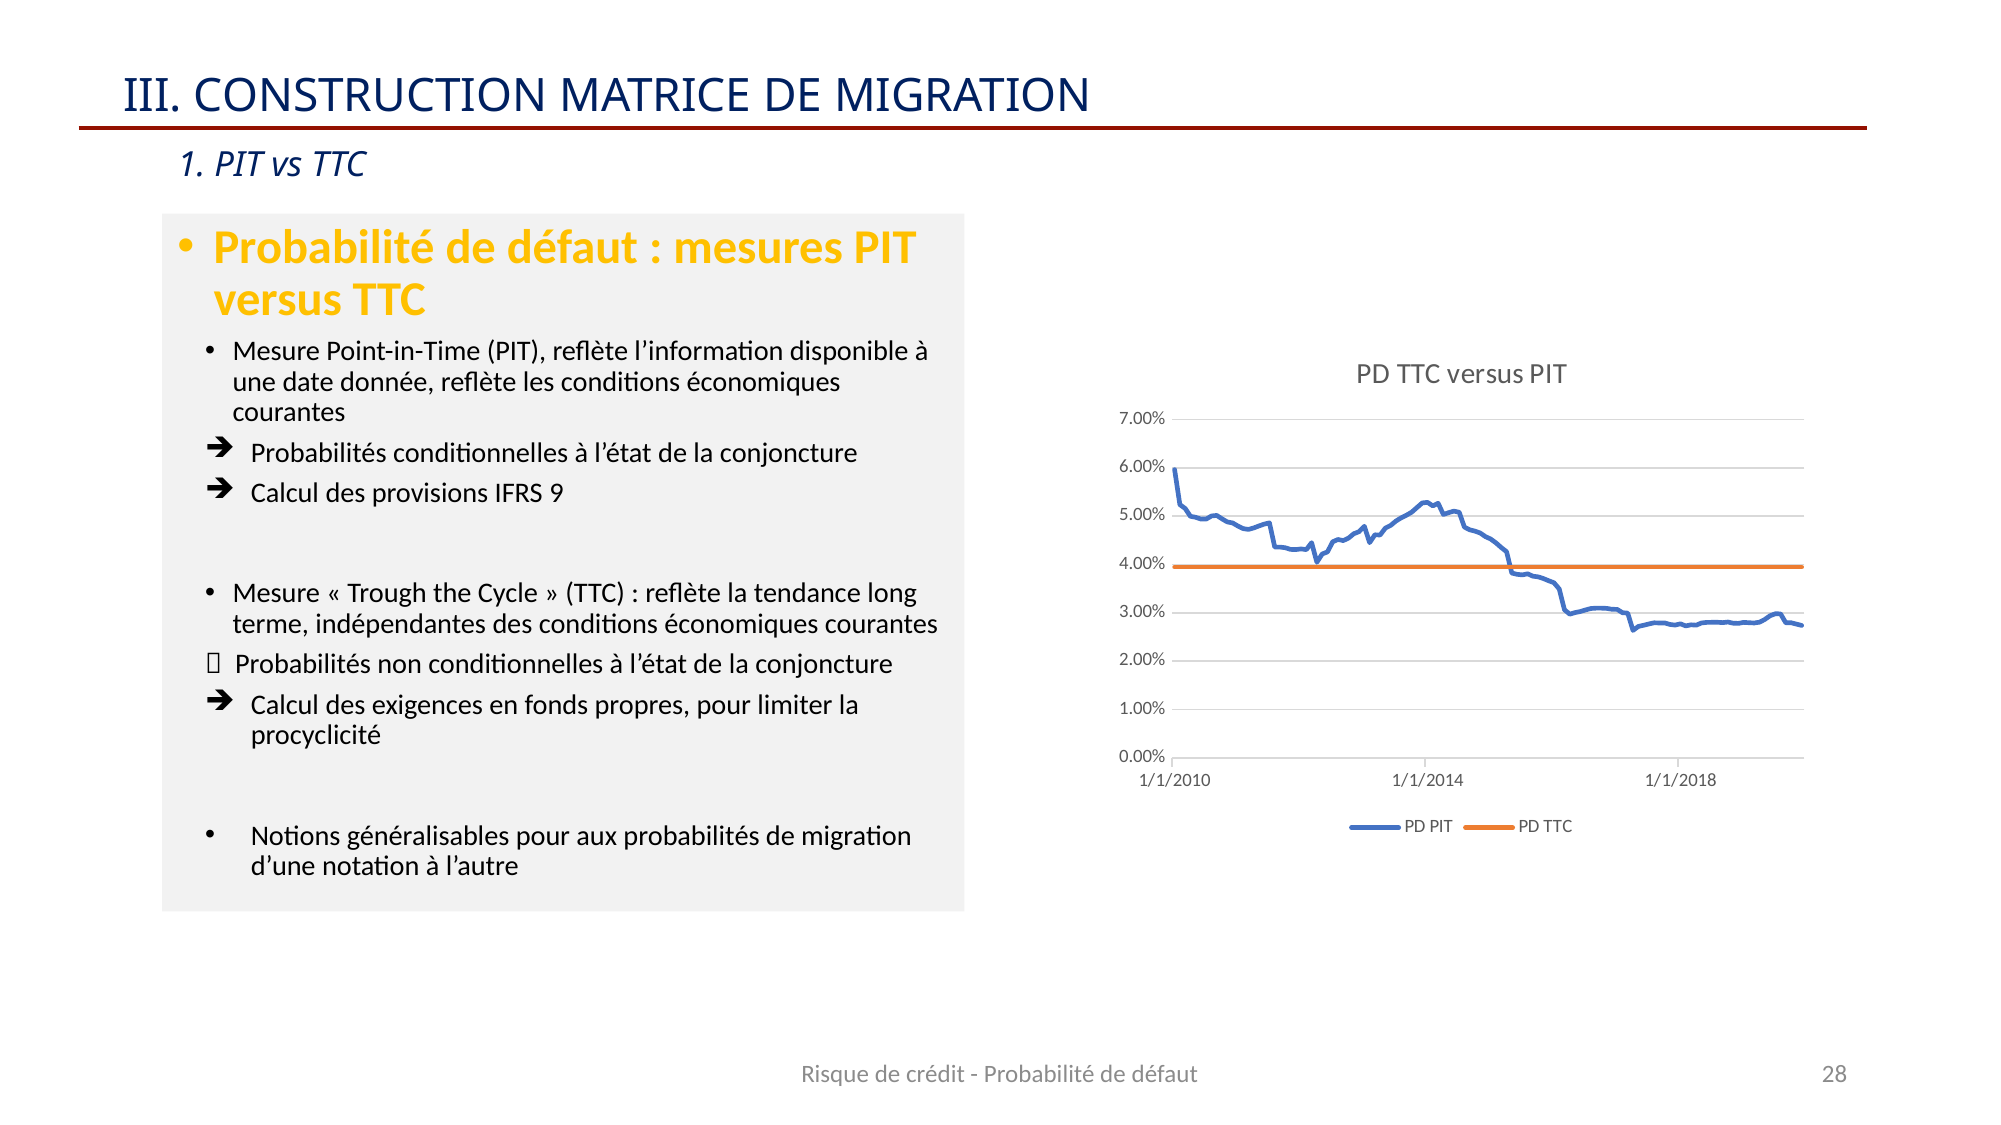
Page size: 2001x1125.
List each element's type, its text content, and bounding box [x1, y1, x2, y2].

text_box III. Construction Matrice de Migration 1. PIT vs TTC [108, 129, 1754, 192]
list Probabilité de défaut : mesures PIT versus TTC Mesure Point-in-Time (PIT), reflète l’information disponible à une date donnée, reflète les conditions économiques courantes Probabilités conditionnelles à l’état de la conjoncture Calcul des provisions IFRS 9 Mesure « Trough the Cycle » (TTC) : reflète la tendance long terme, indépendantes des conditions économiques courantes  Probabilités non conditionnelles à l’état de la conjoncture Calcul des exigences en fonds propres, pour limiter la procyclicité Notions généralisables pour aux probabilités de migration d’une notation à l’autre [162, 213, 965, 912]
slide_number 28 [1412, 1042, 1863, 1103]
footer Risque de crédit - Probabilité de défaut [662, 1042, 1338, 1103]
chart [1104, 334, 1819, 844]
text_box III. Construction Matrice de Migration 1. PIT vs TTC [108, 64, 1754, 127]
